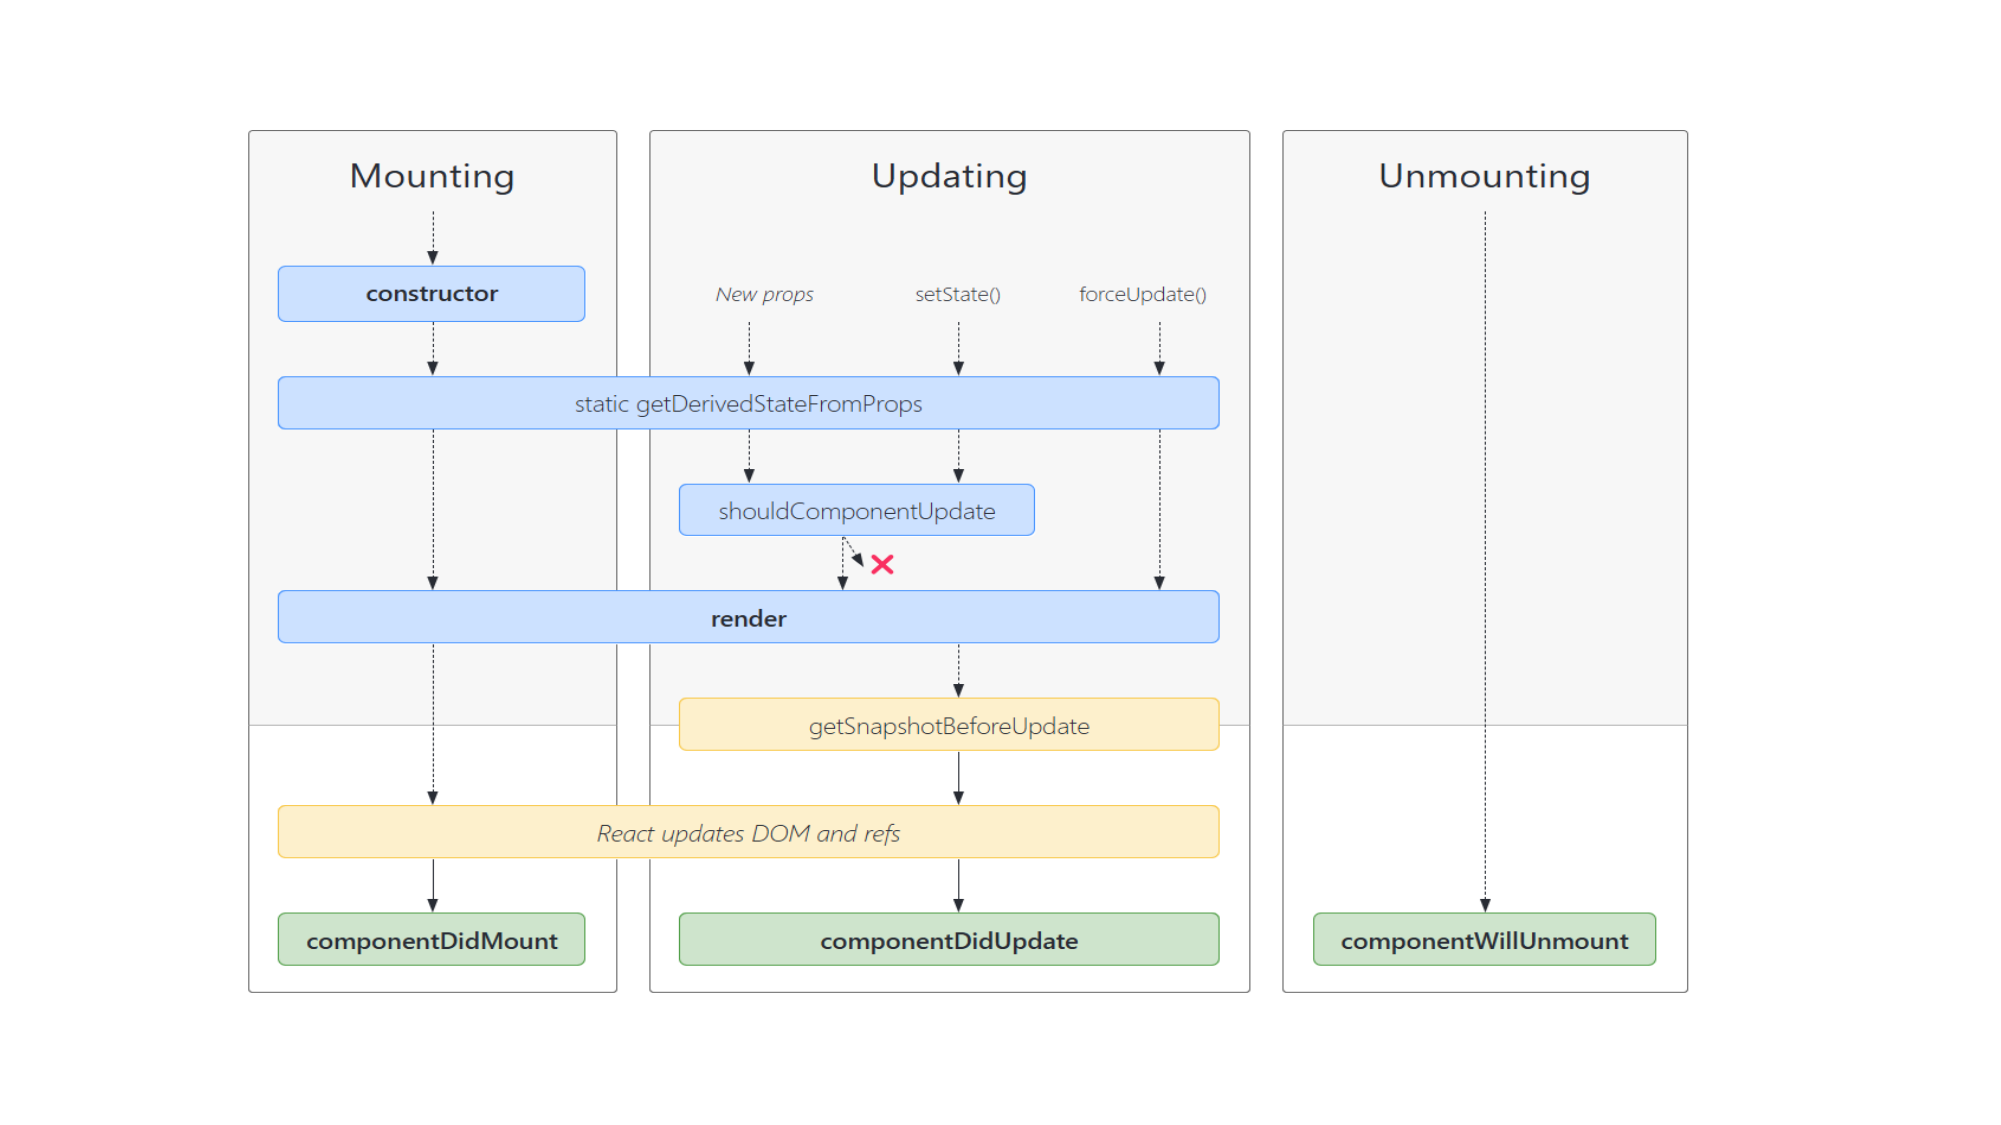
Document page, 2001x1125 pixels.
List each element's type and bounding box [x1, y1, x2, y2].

list [239, 104, 1700, 1020]
